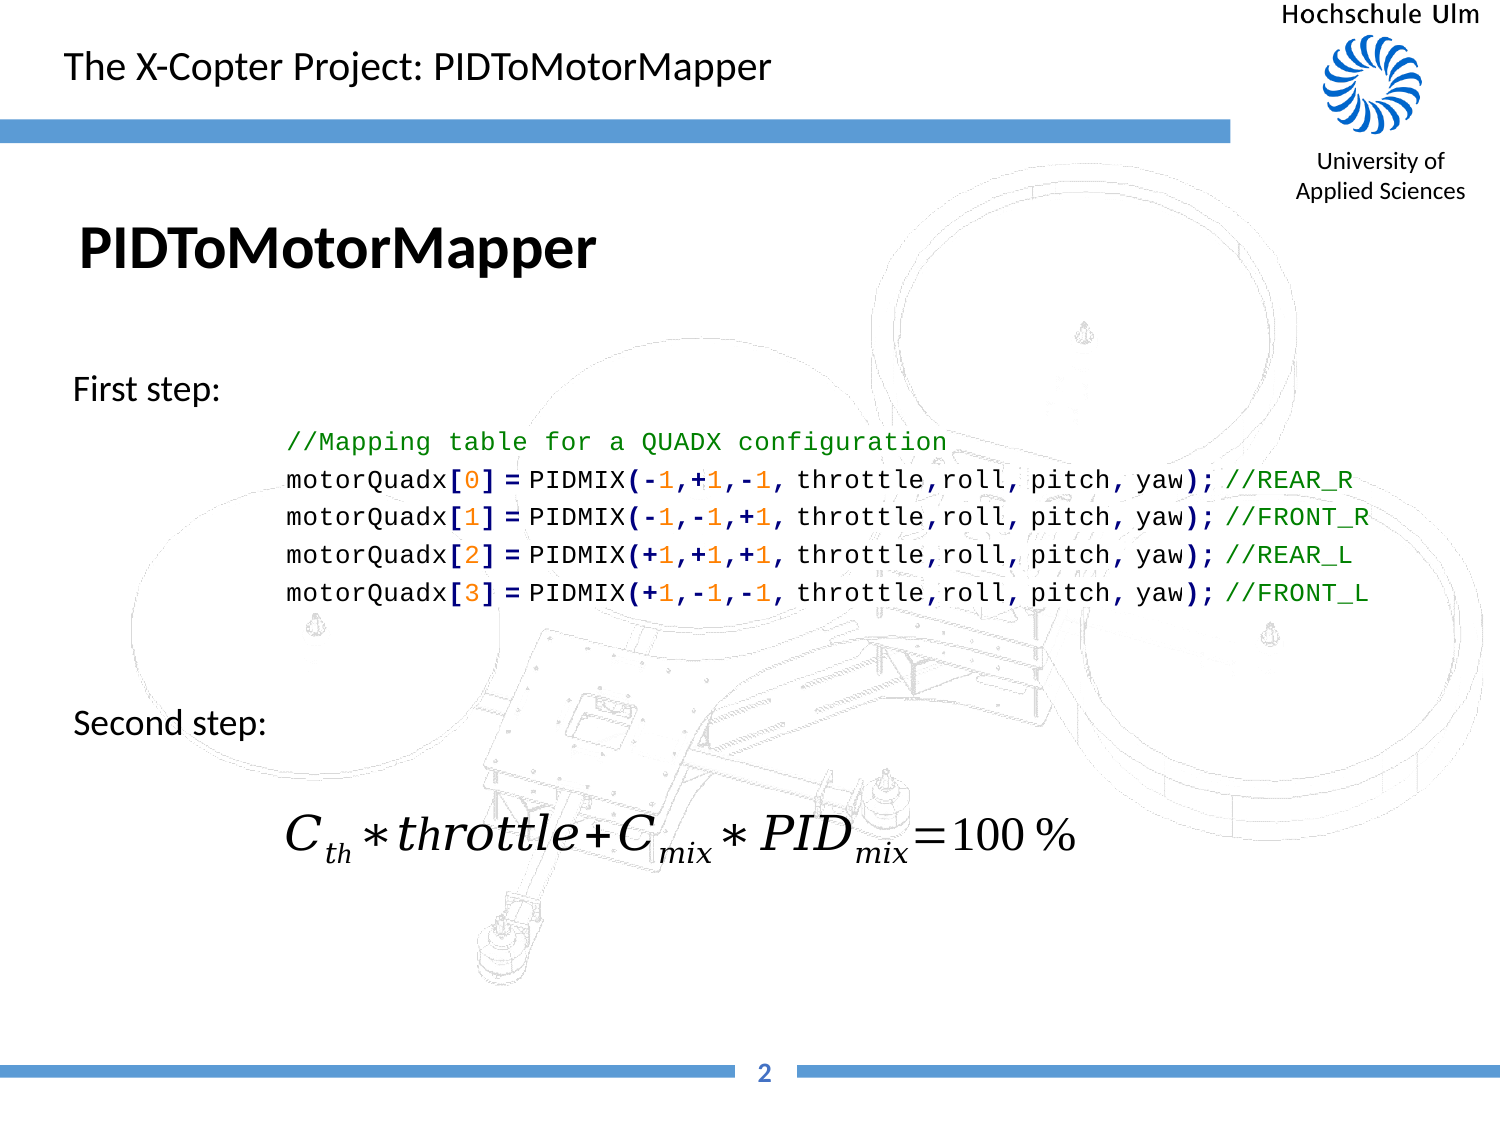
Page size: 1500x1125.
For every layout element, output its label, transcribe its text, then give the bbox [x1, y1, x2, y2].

text_box PIDToMotorMapper [64, 198, 613, 289]
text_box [284, 426, 1500, 646]
text_box University of Applied Sciences [1281, 138, 1481, 213]
picture [0, 0, 1500, 989]
text_box [796, 1064, 1500, 1079]
text_box [0, 1064, 736, 1079]
text_box First step: [58, 356, 237, 417]
text_box [88, 327, 1500, 335]
text_box The X-Copter Project: PIDToMotorMapper [48, 31, 788, 96]
text_box [0, 118, 1232, 144]
slide_number 2 [734, 1041, 795, 1102]
text_box Second step: [58, 690, 283, 751]
